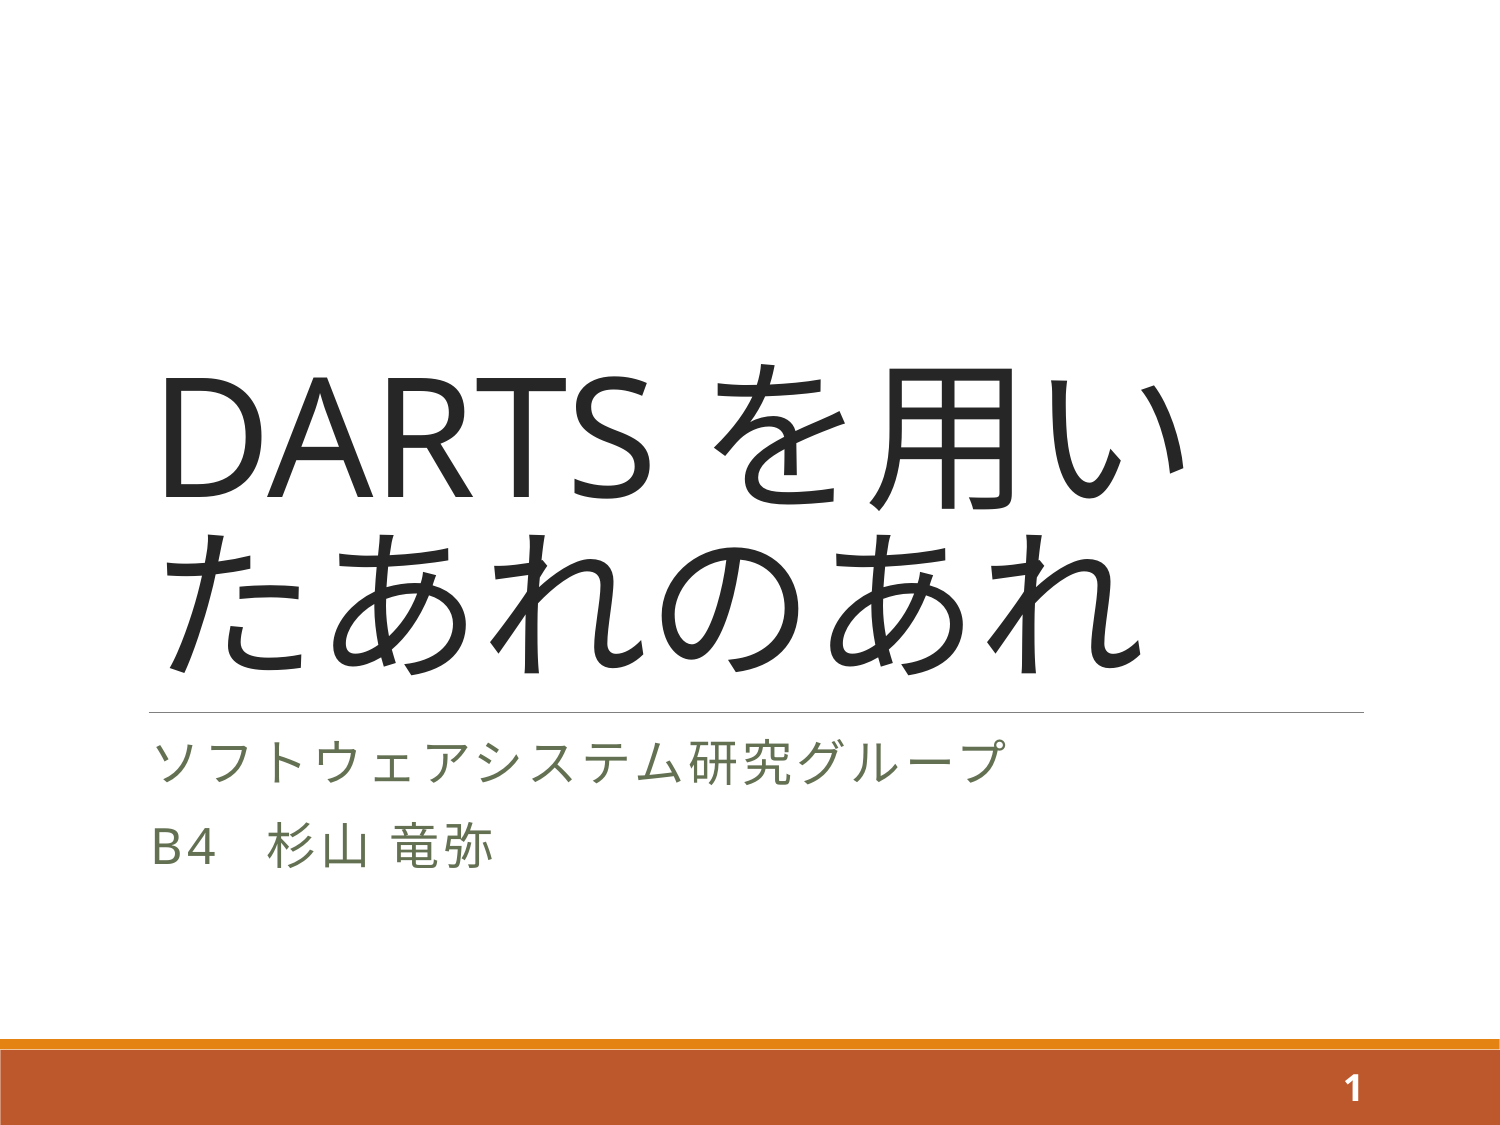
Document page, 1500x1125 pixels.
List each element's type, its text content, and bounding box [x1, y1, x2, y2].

slide_number 1 [1218, 1059, 1380, 1120]
title DARTSを用いたあれのあれ [135, 124, 1373, 710]
subtitle ソフトウェアシステム研究グループ B4 杉山 竜弥 [135, 730, 1373, 919]
